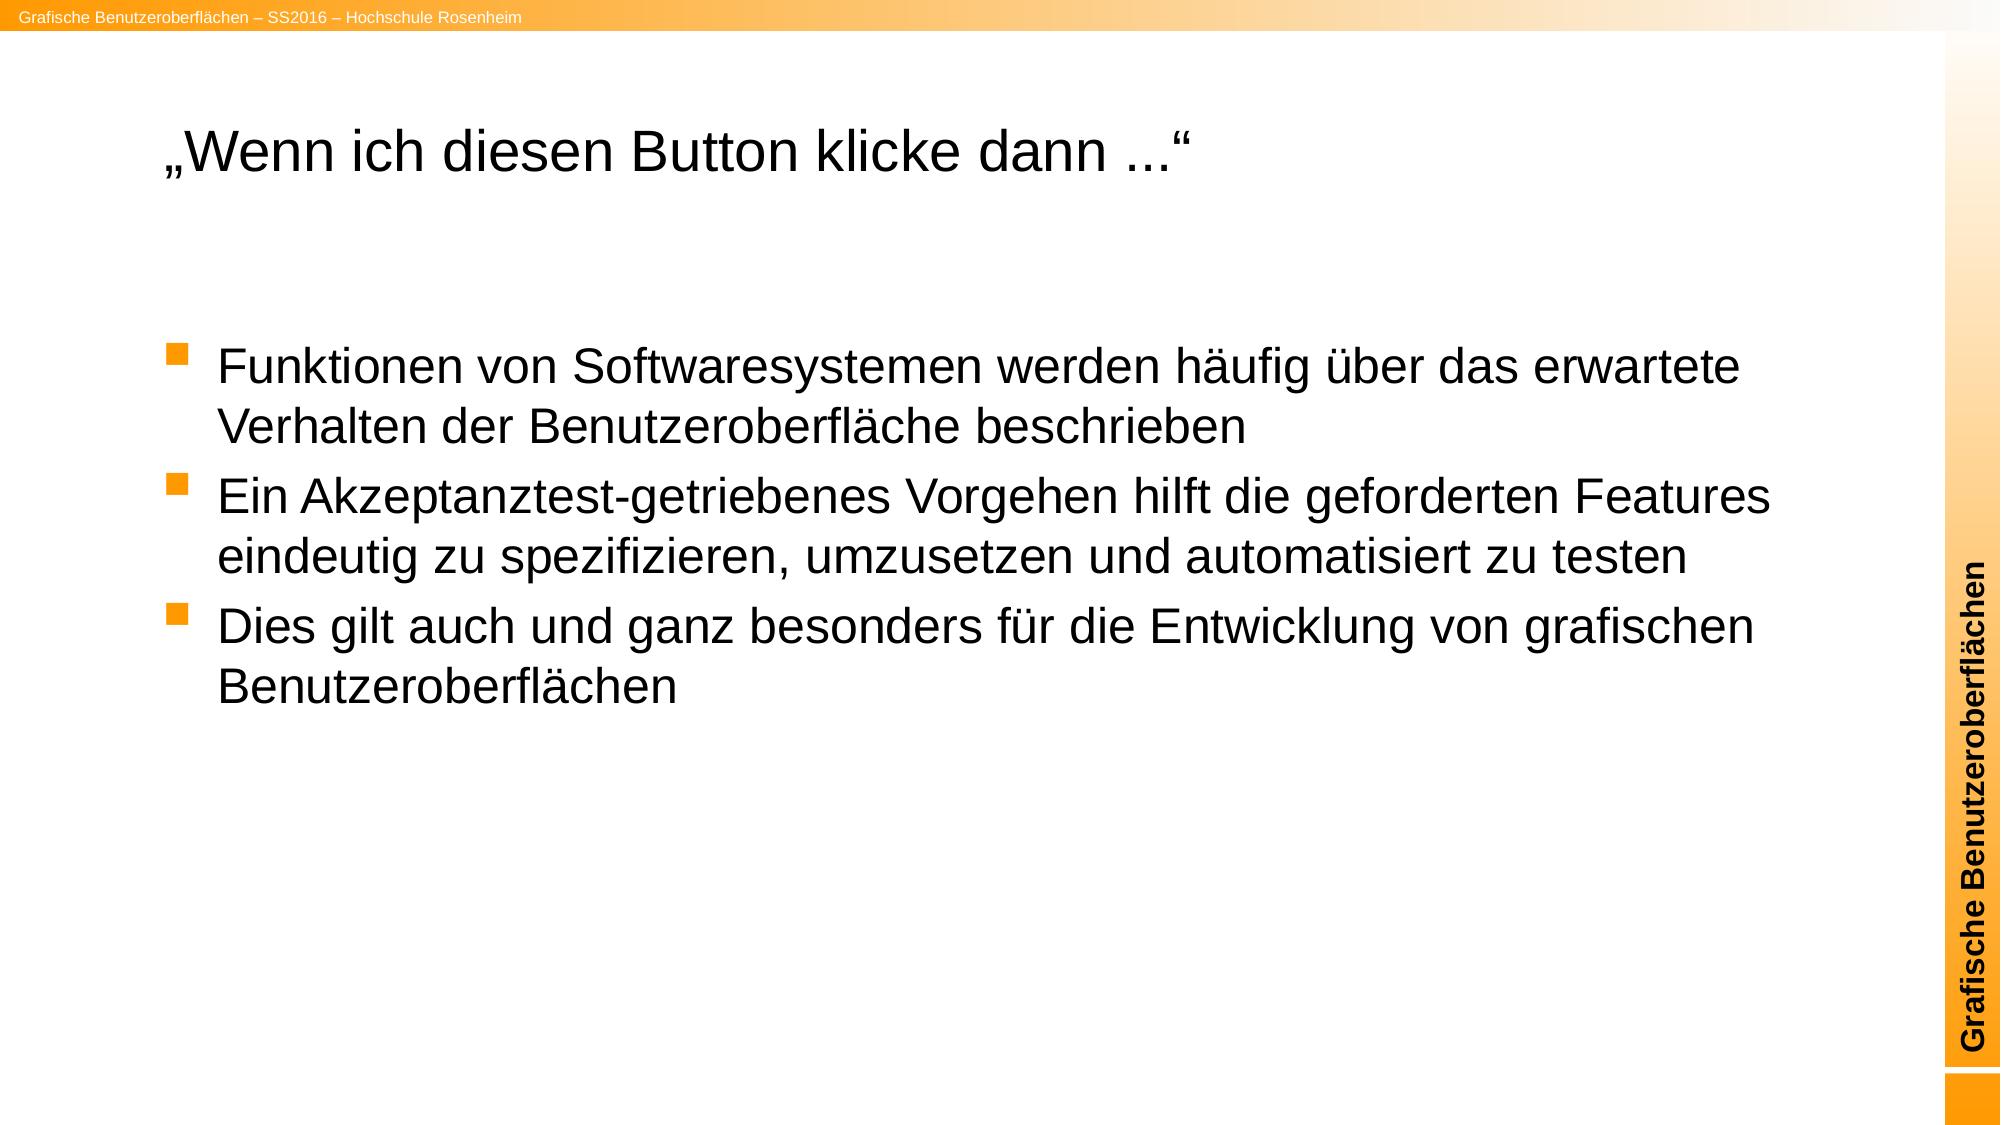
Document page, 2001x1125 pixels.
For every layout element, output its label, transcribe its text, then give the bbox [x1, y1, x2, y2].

list Funktionen von Softwaresystemen werden häufig über das erwartete Verhalten der Benutzeroberfläche beschrieben Ein Akzeptanztest-getriebenes Vorgehen hilft die geforderten Features eindeutig zu spezifizieren, umzusetzen und automatisiert zu testen Dies gilt auch und ganz besonders für die Entwicklung von grafischen Benutzeroberflächen [145, 326, 1846, 1002]
title „Wenn ich diesen Button klicke dann ...“ [149, 54, 1850, 243]
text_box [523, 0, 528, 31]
